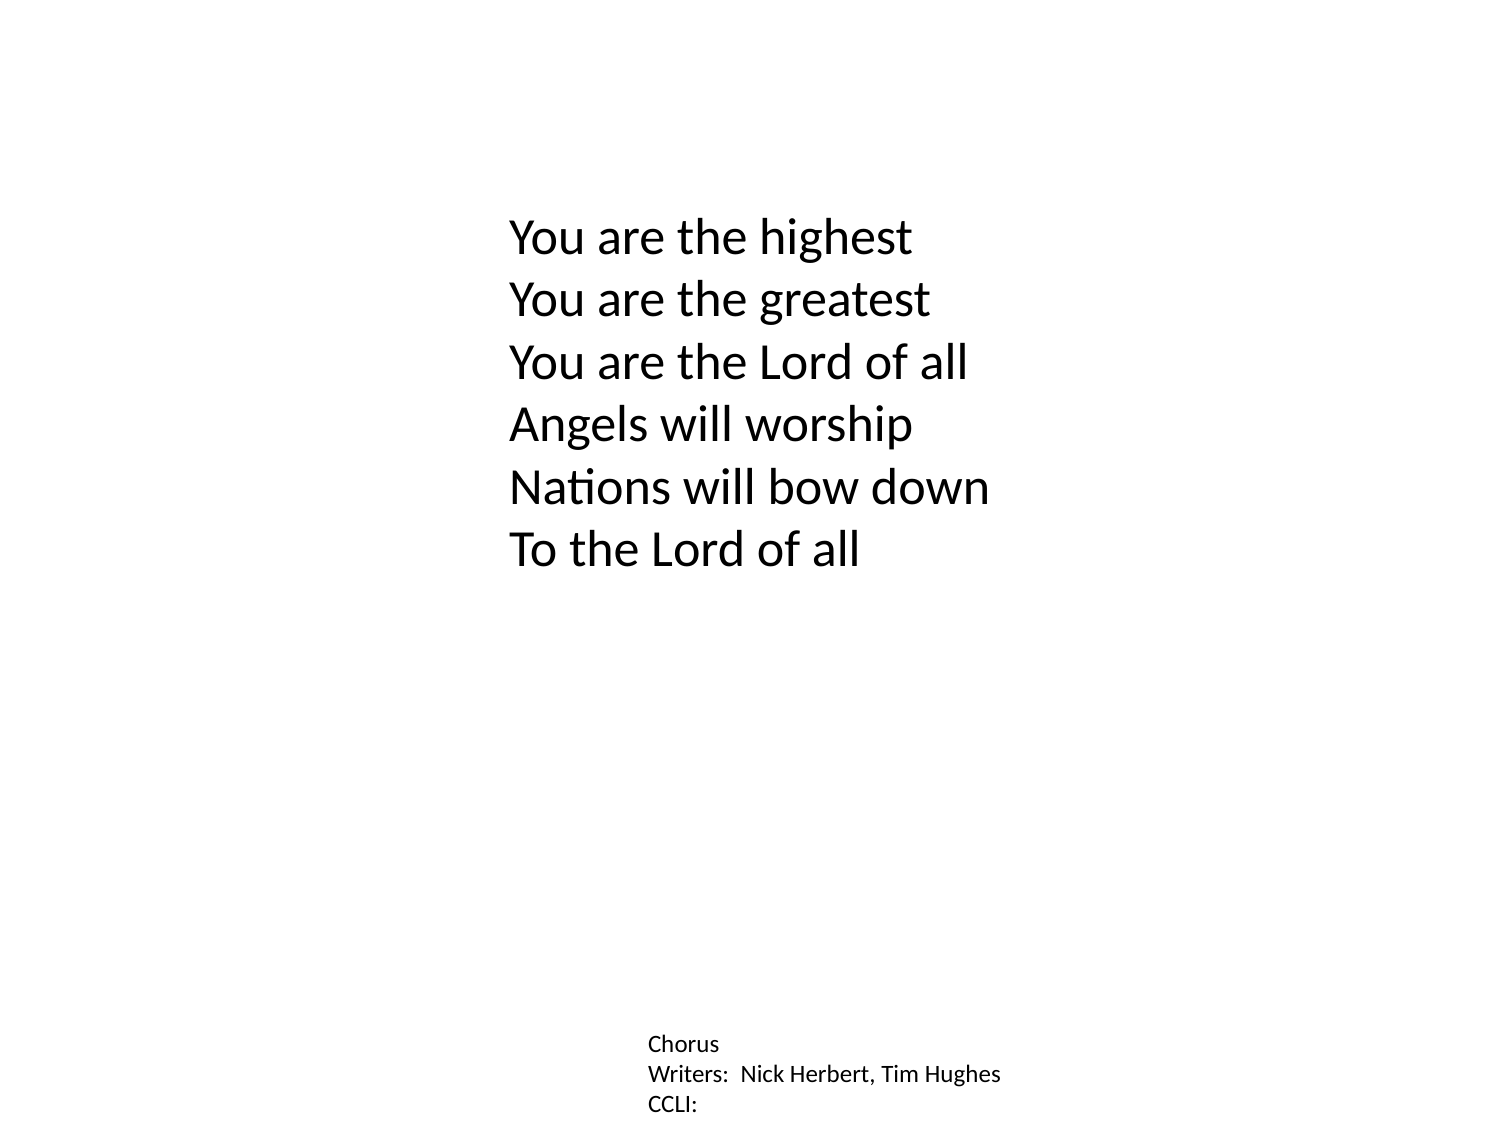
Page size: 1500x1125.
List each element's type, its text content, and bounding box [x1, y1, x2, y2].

text_box Chorus Writers: Nick Herbert, Tim Hughes CCLI: [633, 975, 1017, 1125]
text_box You are the highest You are the greatest You are the Lord of all Angels will worship Nations will bow down To the Lord of all [494, 149, 1006, 648]
